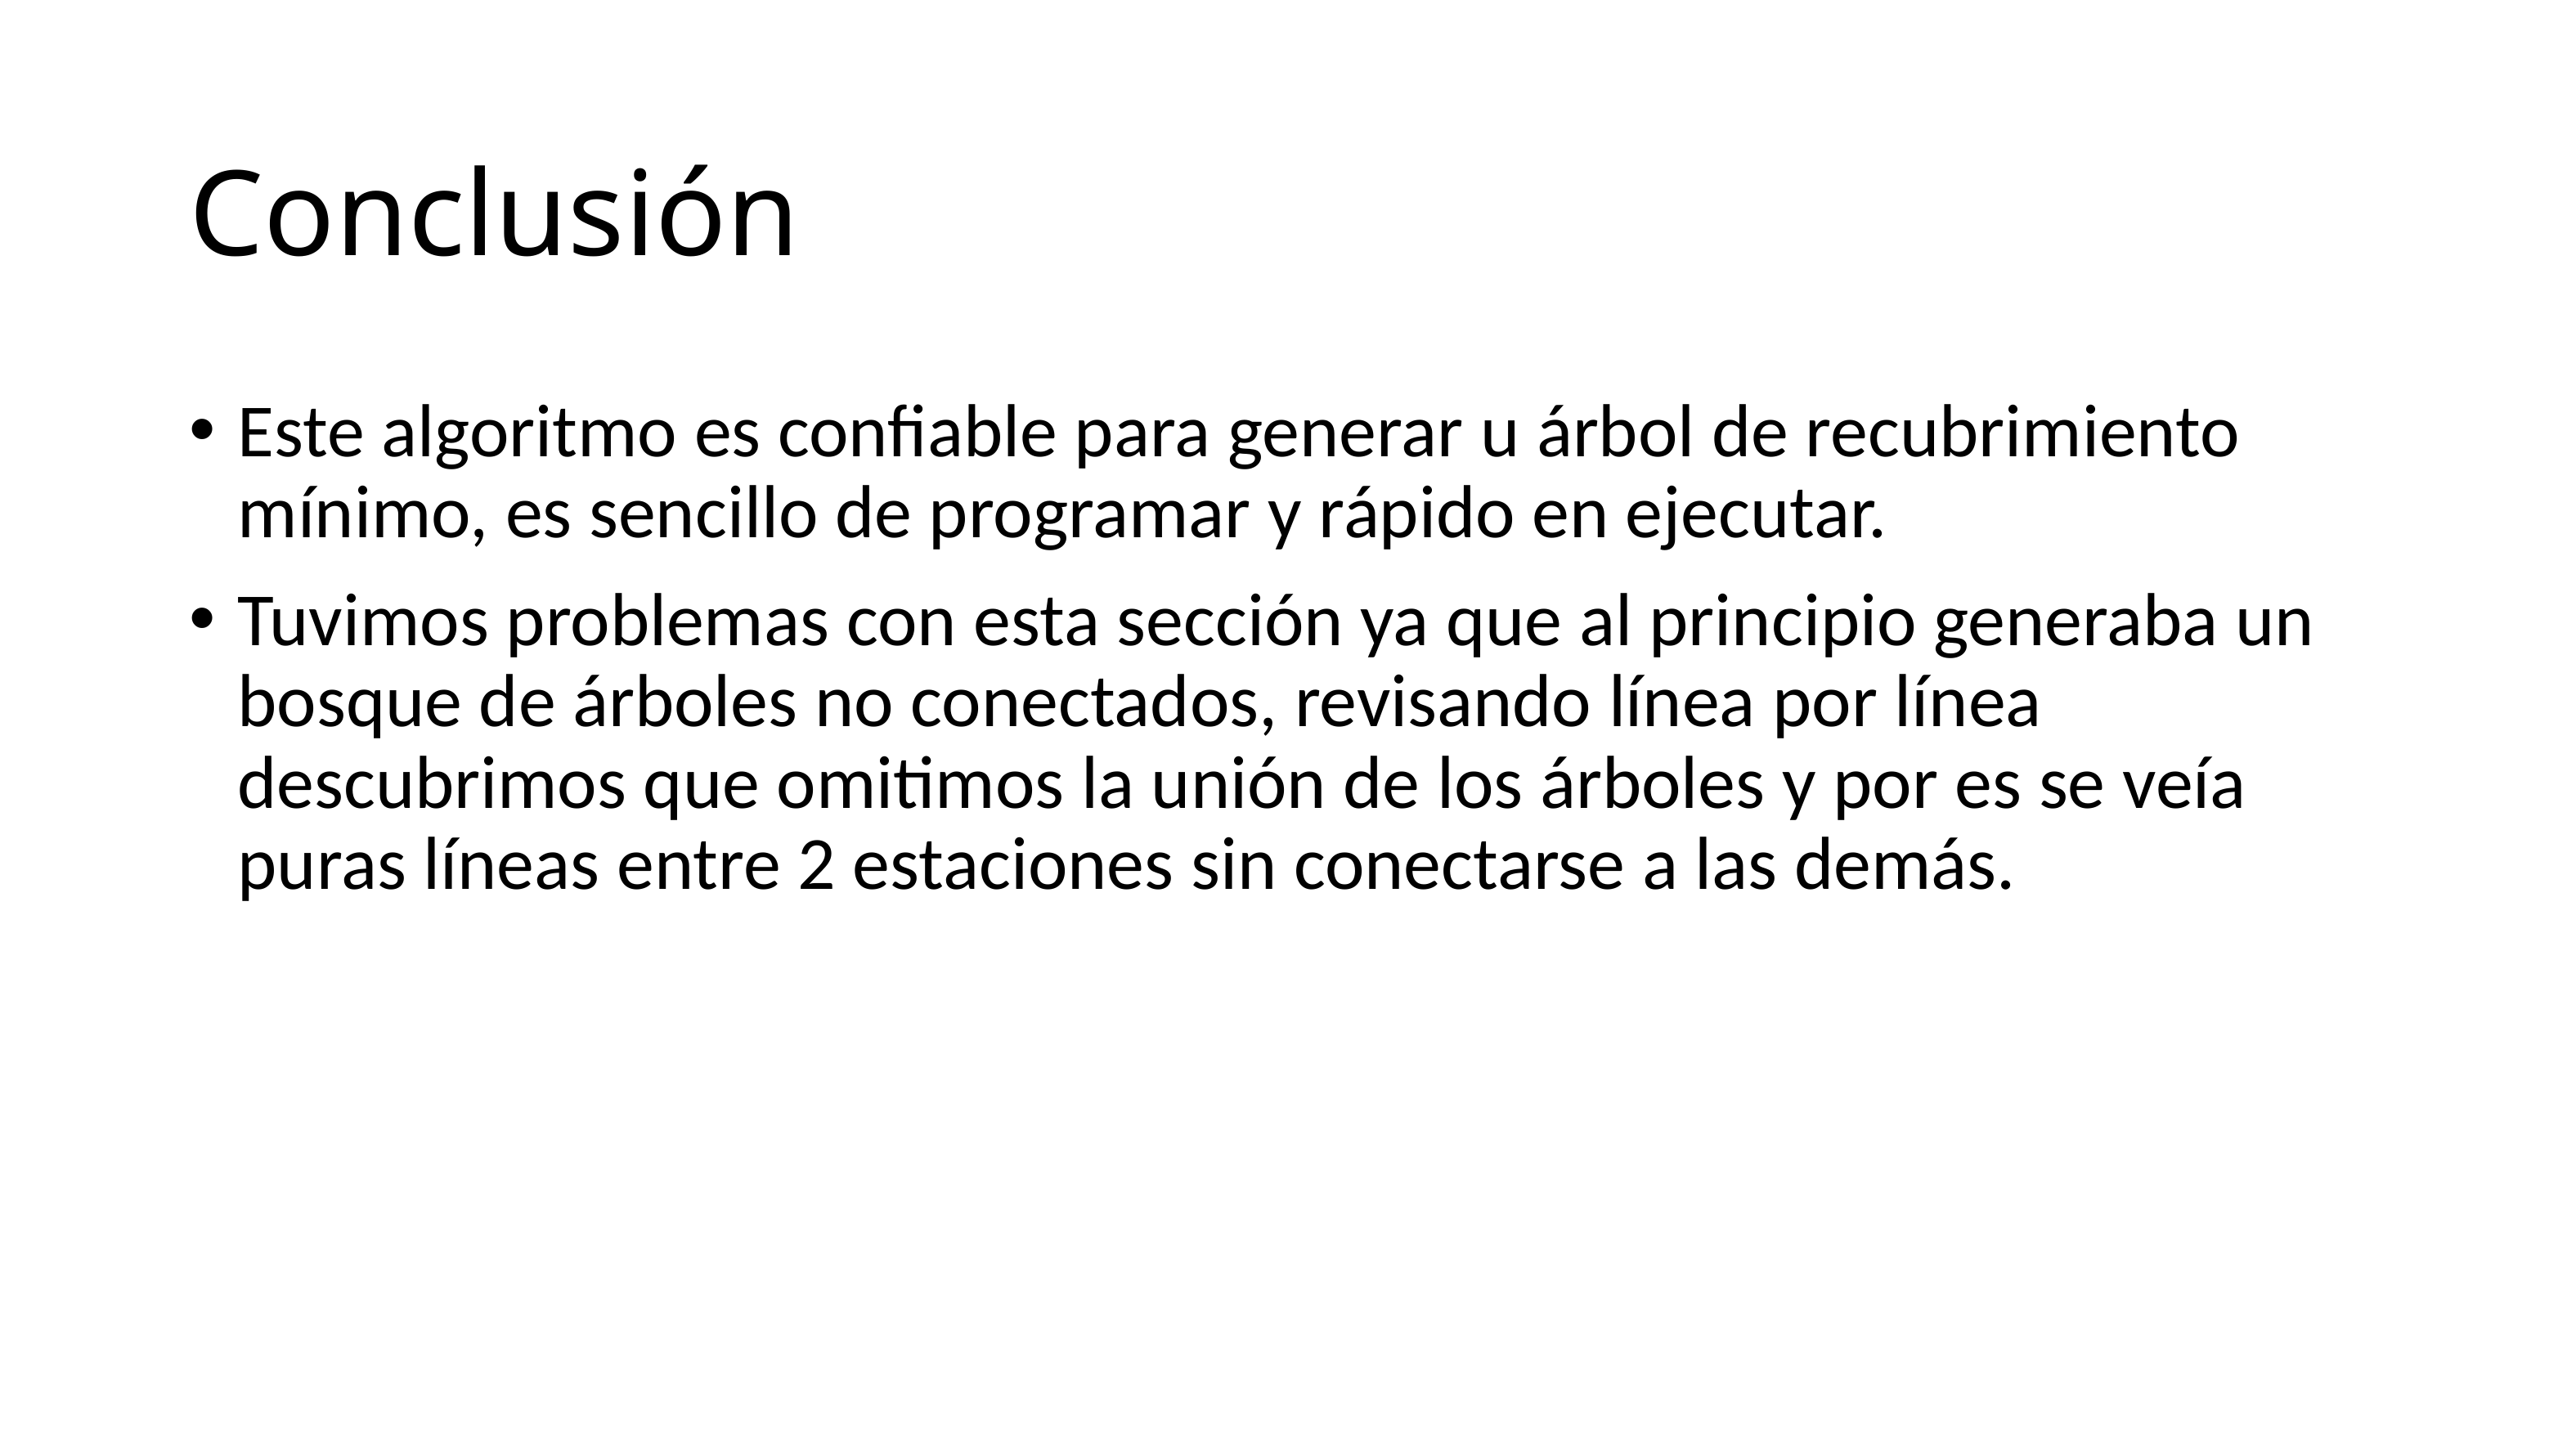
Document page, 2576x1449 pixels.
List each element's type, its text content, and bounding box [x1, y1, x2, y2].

list Este algoritmo es confiable para generar u árbol de recubrimiento mínimo, es sencillo de programar y rápido en ejecutar. Tuvimos problemas con esta sección ya que al principio generaba un bosque de árboles no conectados, revisando línea por línea descubrimos que omitimos la unión de los árboles y por es se veía puras líneas entre 2 estaciones sin conectarse a las demás. [177, 385, 2399, 1305]
title Conclusión [177, 77, 2399, 357]
